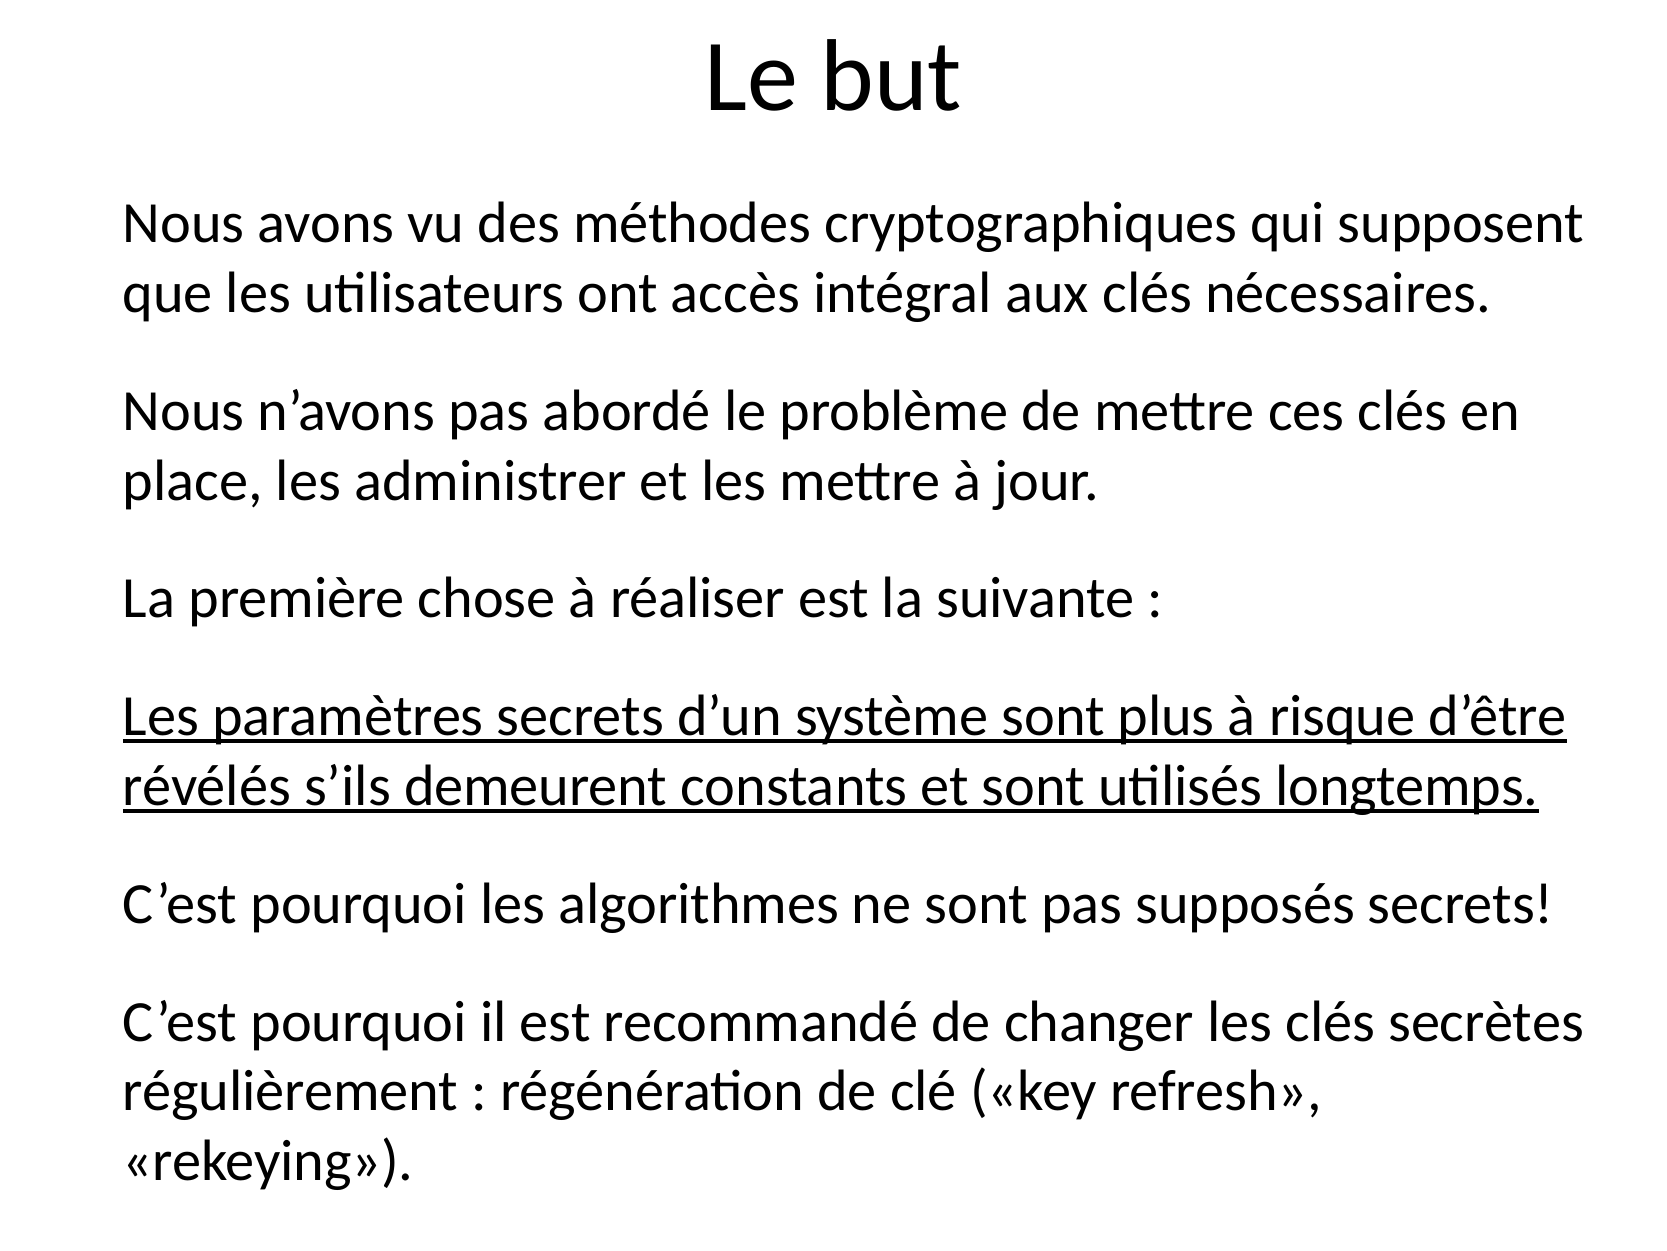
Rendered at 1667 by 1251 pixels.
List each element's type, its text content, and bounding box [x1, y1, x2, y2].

text_box [89, 947, 1621, 1219]
list Nous avons vu des méthodes cryptographiques qui supposent que les utilisateurs ont accès intégral aux clés nécessaires. Nous n’avons pas abordé le problème de mettre ces clés en place, les administrer et les mettre à jour. La première chose à réaliser est la suivante : Les paramètres secrets d’un système sont plus à risque d’être révélés s’ils demeurent constants et sont utilisés longtemps. C’est pourquoi les algorithmes ne sont pas supposés secrets! C’est pourquoi il est recommandé de changer les clés secrètes régulièrement : régénération de clé («key refresh», «rekeying»). [47, 176, 1617, 1228]
title Le but [162, 0, 1505, 142]
